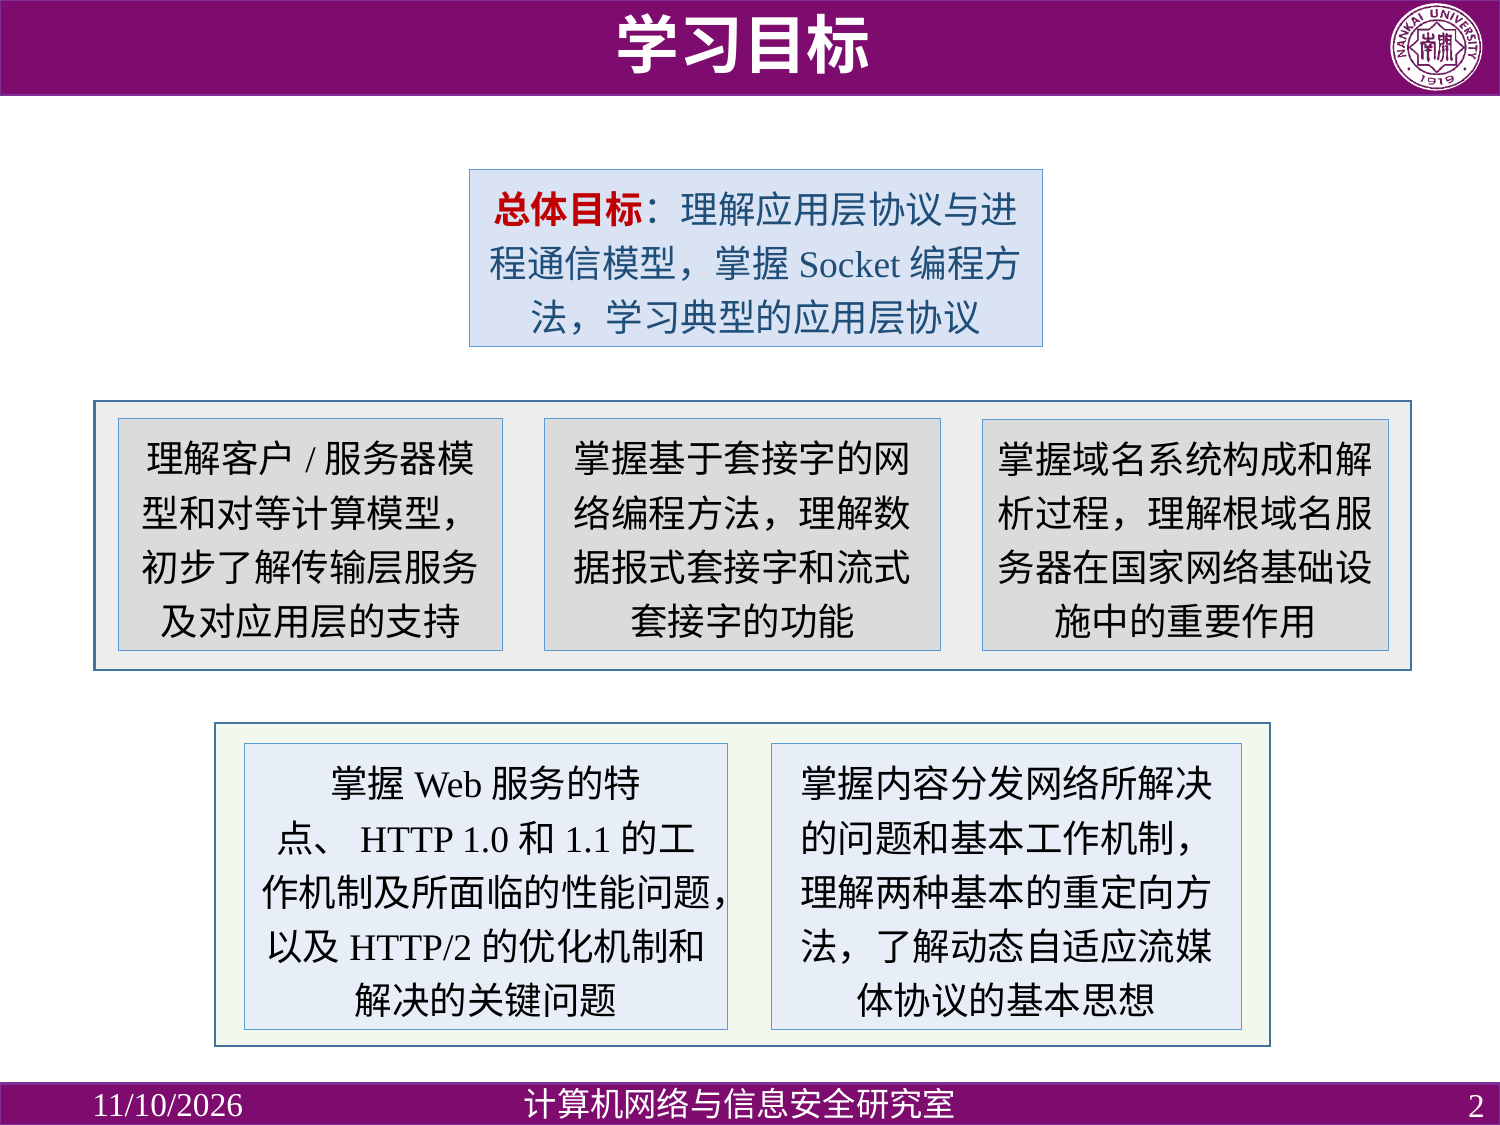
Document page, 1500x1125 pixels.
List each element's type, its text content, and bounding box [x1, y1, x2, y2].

text_box 掌握内容分发网络所解决的问题和基本工作机制，理解两种基本的重定向方法，了解动态自适应流媒体协议的基本思想 [771, 743, 1242, 1030]
text_box 掌握域名系统构成和解析过程，理解根域名服务器在国家网络基础设施中的重要作用 [982, 419, 1389, 651]
text_box 总体目标：理解应用层协议与进程通信模型，掌握Socket编程方法，学习典型的应用层协议 [469, 169, 1043, 347]
text_box 理解客户/服务器模型和对等计算模型，初步了解传输层服务及对应用层的支持 [118, 418, 503, 651]
text_box 掌握基于套接字的网络编程方法，理解数据报式套接字和流式套接字的功能 [544, 418, 941, 651]
picture [1391, 4, 1482, 90]
text_box 掌握Web服务的特点、HTTP 1.0和1.1的工作机制及所面临的性能问题，以及HTTP/2的优化机制和解决的关键问题 [244, 743, 728, 1030]
text_box [93, 400, 1412, 671]
text_box [214, 722, 1271, 1047]
text_box 学习目标 [70, 5, 1416, 90]
